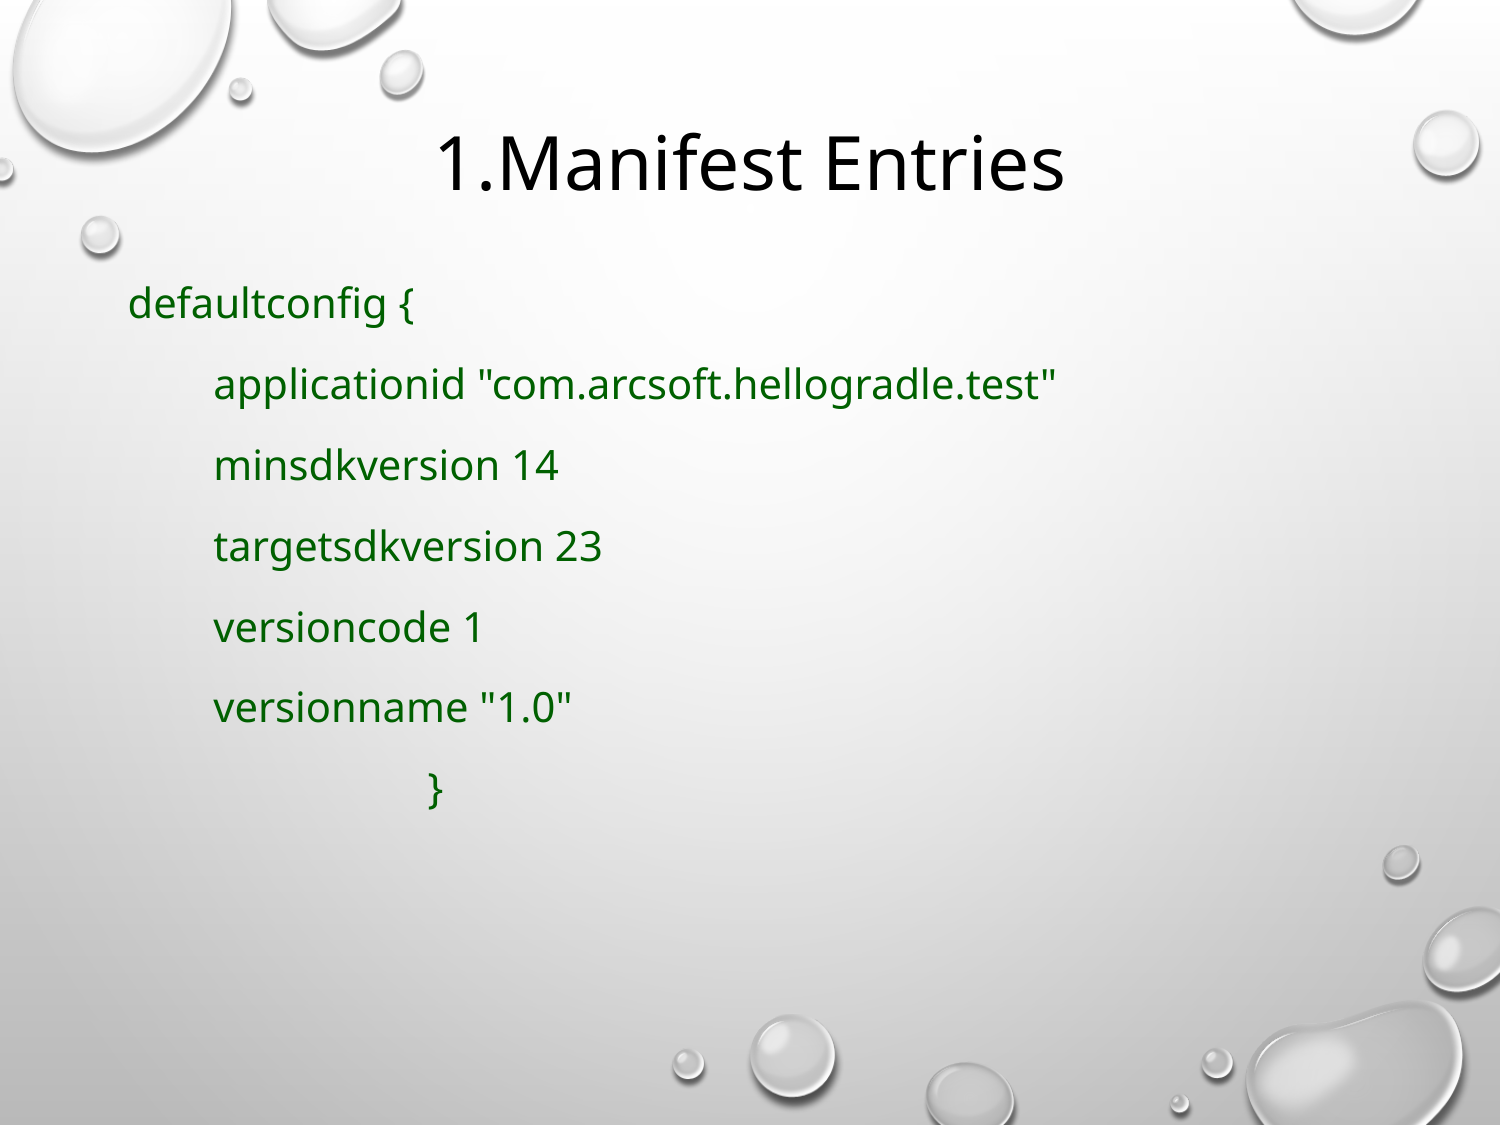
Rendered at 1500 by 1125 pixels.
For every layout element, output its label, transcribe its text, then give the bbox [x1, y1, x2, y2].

list defaultconfig { applicationid "com.arcsoft.hellogradle.test" minsdkversion 14 targetsdkversion 23 versioncode 1 versionname "1.0" } [112, 259, 1388, 950]
picture [0, 0, 1500, 1125]
title 1.Manifest Entries [112, 101, 1388, 231]
